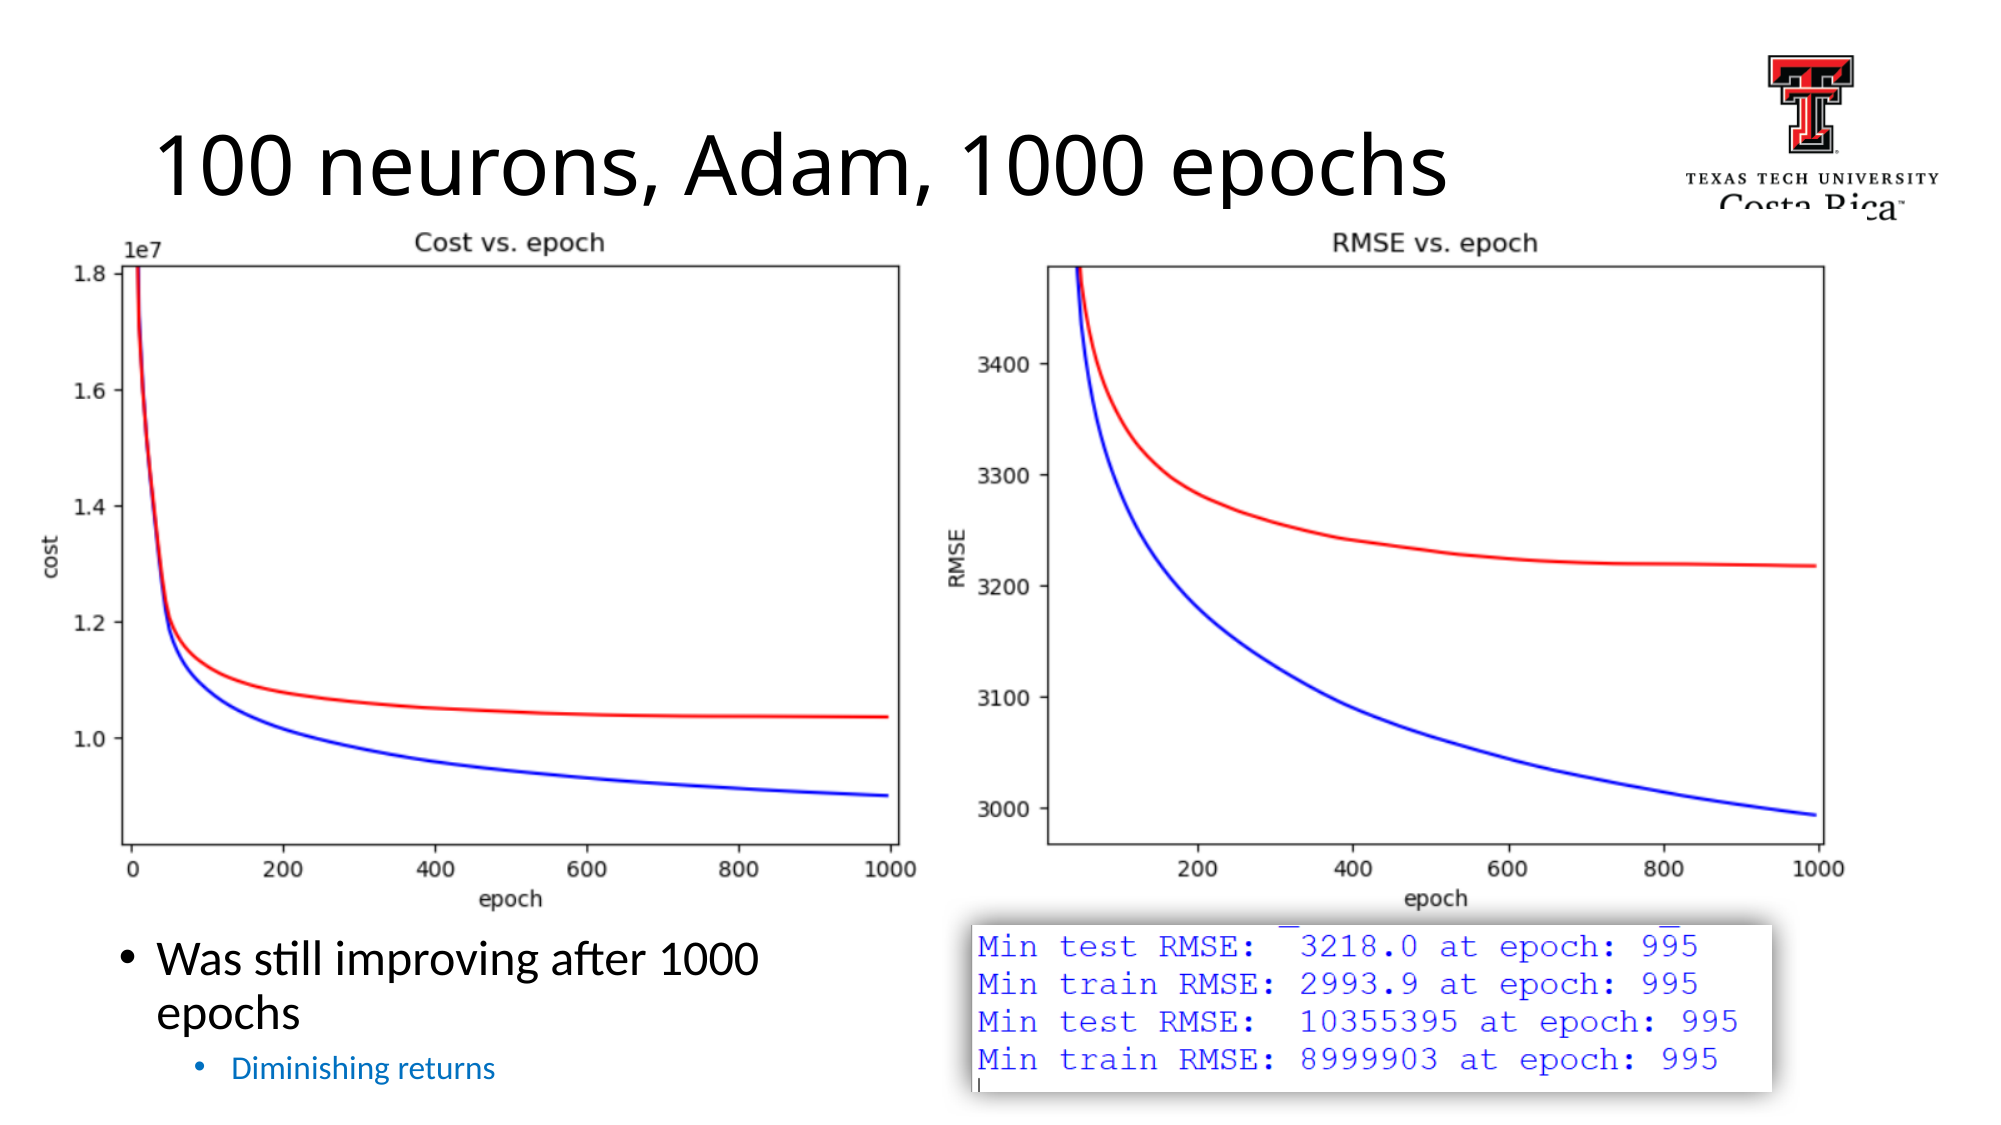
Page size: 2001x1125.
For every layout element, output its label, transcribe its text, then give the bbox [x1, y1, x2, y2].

text_box Was still improving after 1000 epochs Diminishing returns [103, 924, 888, 1125]
picture [971, 925, 1772, 1092]
title 100 neurons, Adam, 1000 epochs [137, 59, 1863, 209]
picture [39, 30, 1964, 916]
